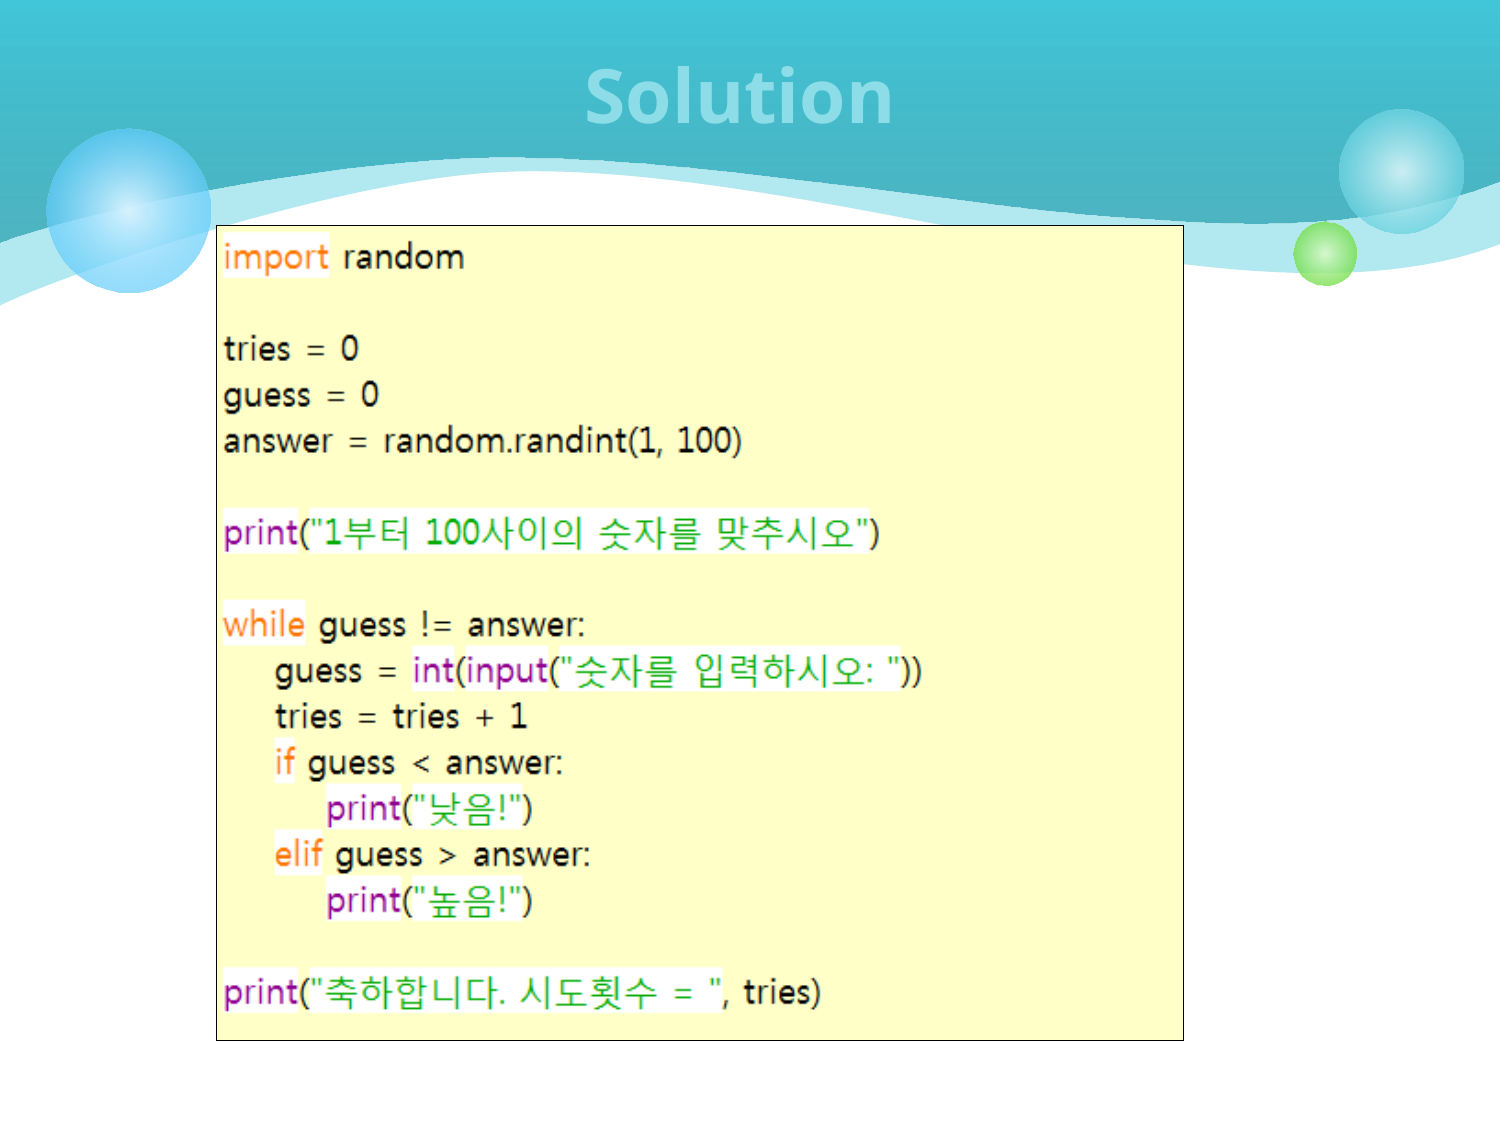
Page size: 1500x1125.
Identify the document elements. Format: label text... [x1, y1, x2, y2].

title Solution [75, 0, 1425, 188]
picture [216, 225, 1185, 1041]
